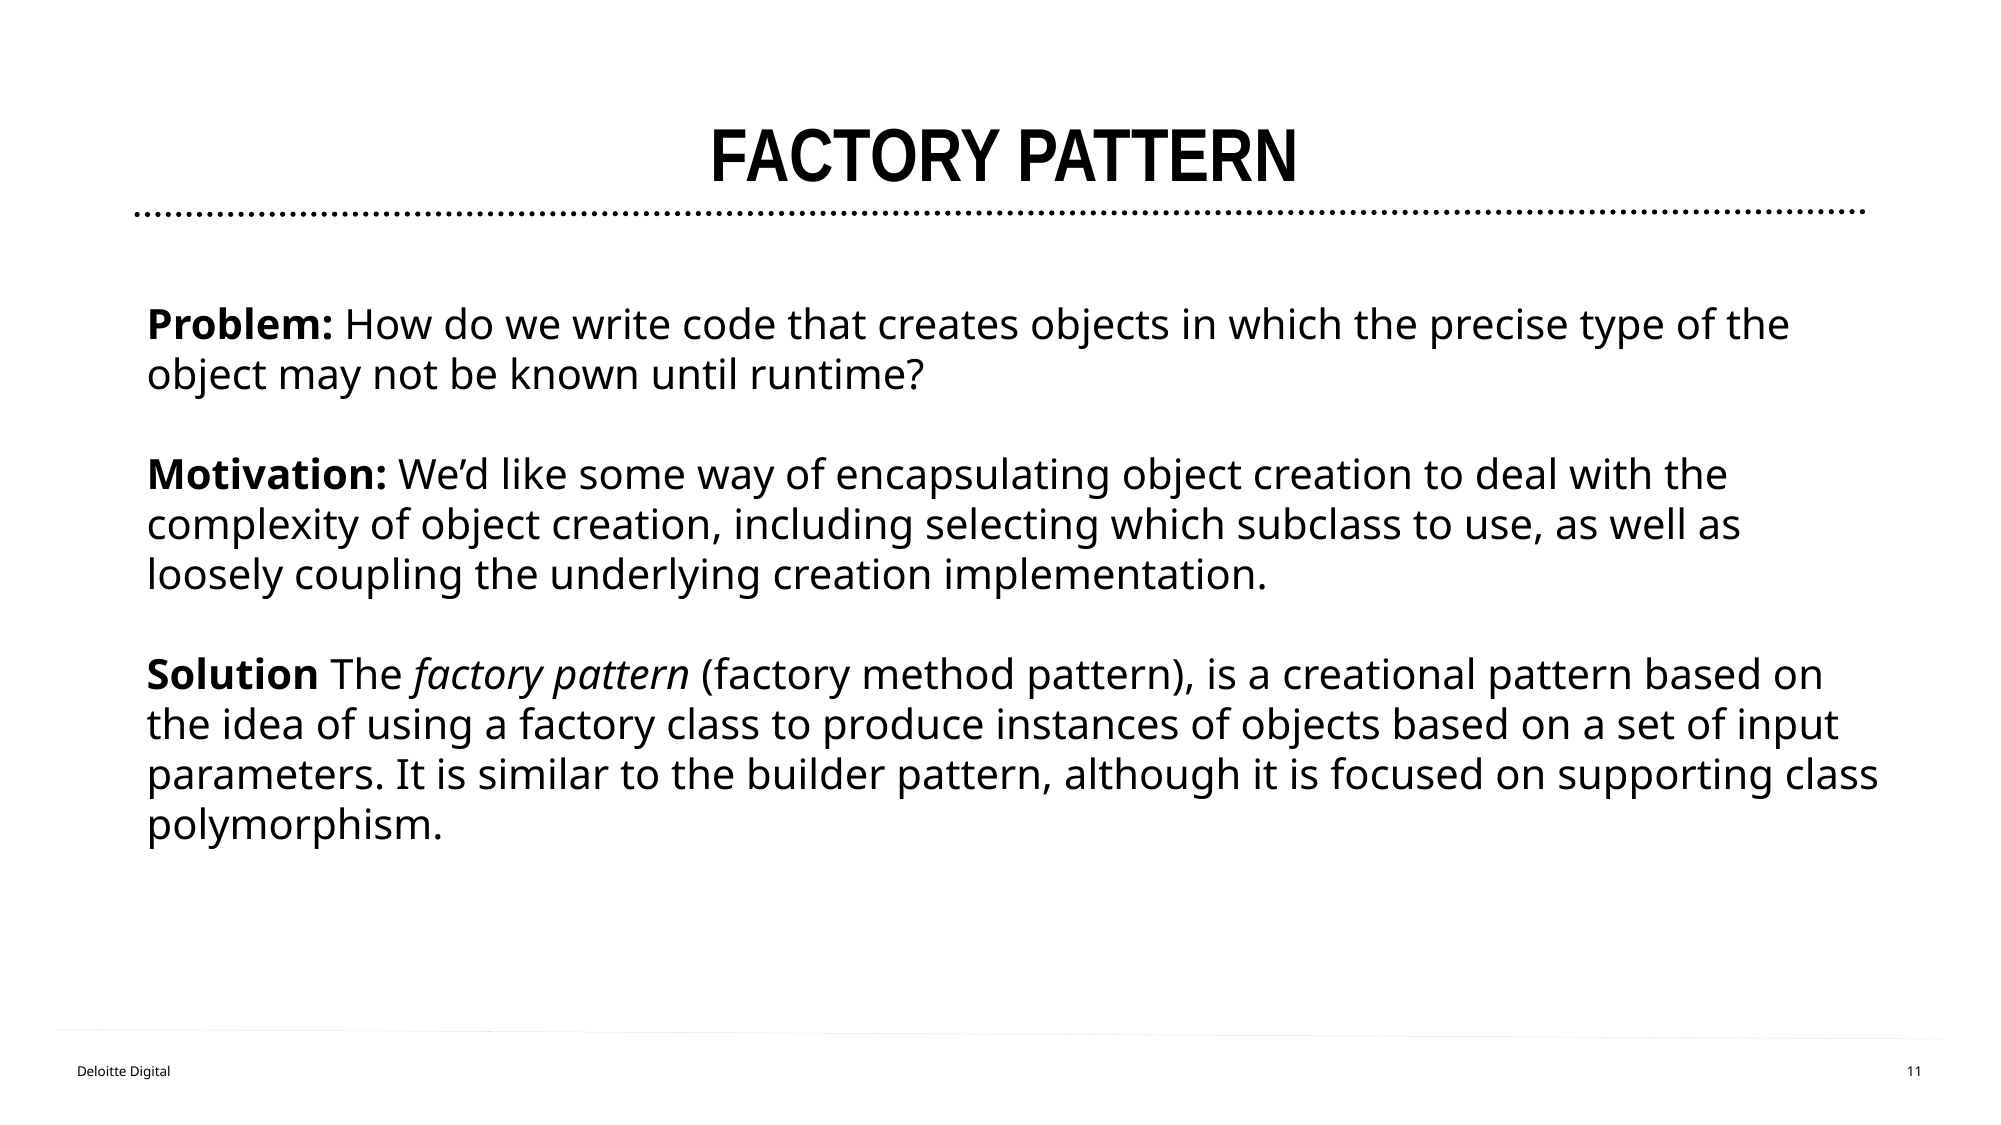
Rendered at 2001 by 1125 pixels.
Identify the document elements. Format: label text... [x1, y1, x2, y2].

text_box Problem: How do we write code that creates objects in which the precise type of the object may not be known until runtime? Motivation: We’d like some way of encapsulating object creation to deal with the complexity of object creation, including selecting which subclass to use, as well as loosely coupling the underlying creation implementation. Solution The factory pattern (factory method pattern), is a creational pattern based on the idea of using a factory class to produce instances of objects based on a set of input parameters. It is similar to the builder pattern, although it is focused on supporting class polymorphism. [131, 290, 1904, 856]
title Factory pattern [198, 26, 1812, 195]
